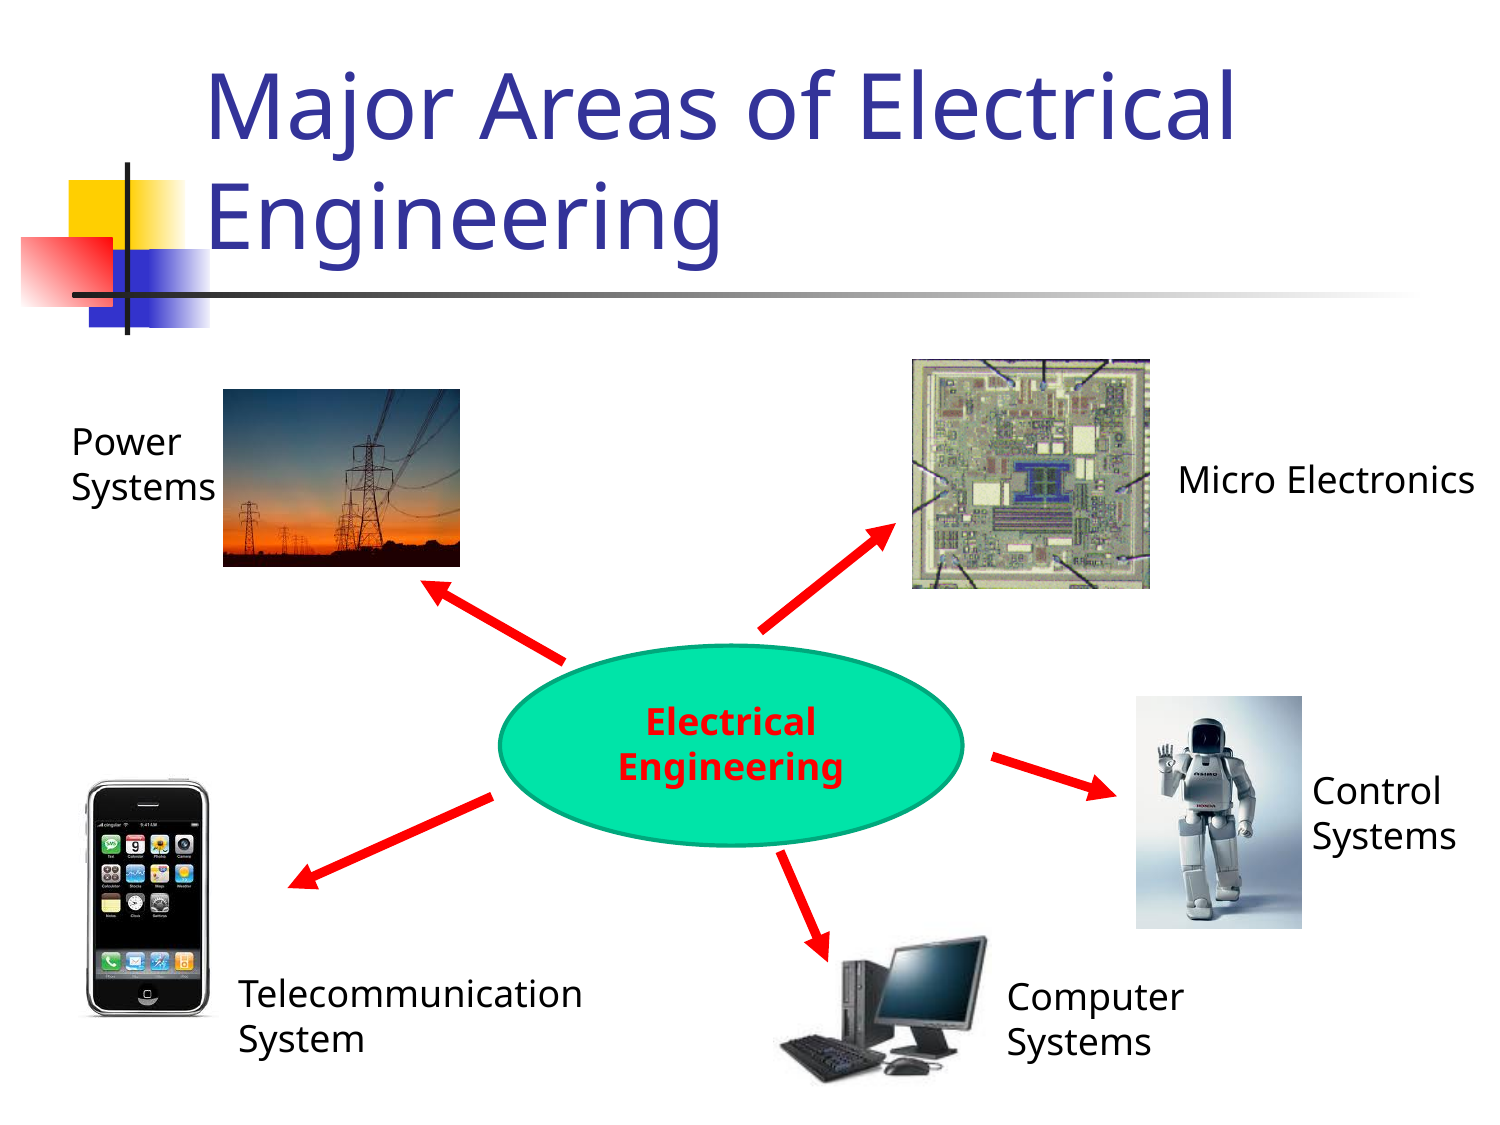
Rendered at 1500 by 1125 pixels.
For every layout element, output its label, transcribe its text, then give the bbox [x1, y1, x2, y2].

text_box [991, 755, 1118, 797]
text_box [499, 645, 963, 846]
picture [772, 898, 993, 1118]
text_box Control Systems [1306, 759, 1500, 865]
picture [1136, 696, 1302, 930]
picture [62, 766, 226, 1031]
picture [223, 389, 460, 567]
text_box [419, 580, 565, 663]
text_box Telecommunication System [223, 962, 611, 1068]
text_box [759, 522, 897, 632]
picture [912, 359, 1151, 589]
text_box Power Systems [56, 410, 218, 516]
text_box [287, 796, 493, 889]
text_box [779, 850, 829, 963]
text_box Micro Electronics [1162, 448, 1500, 509]
text_box Computer Systems [998, 965, 1255, 1071]
title Major Areas of Electrical Engineering [188, 35, 1468, 275]
